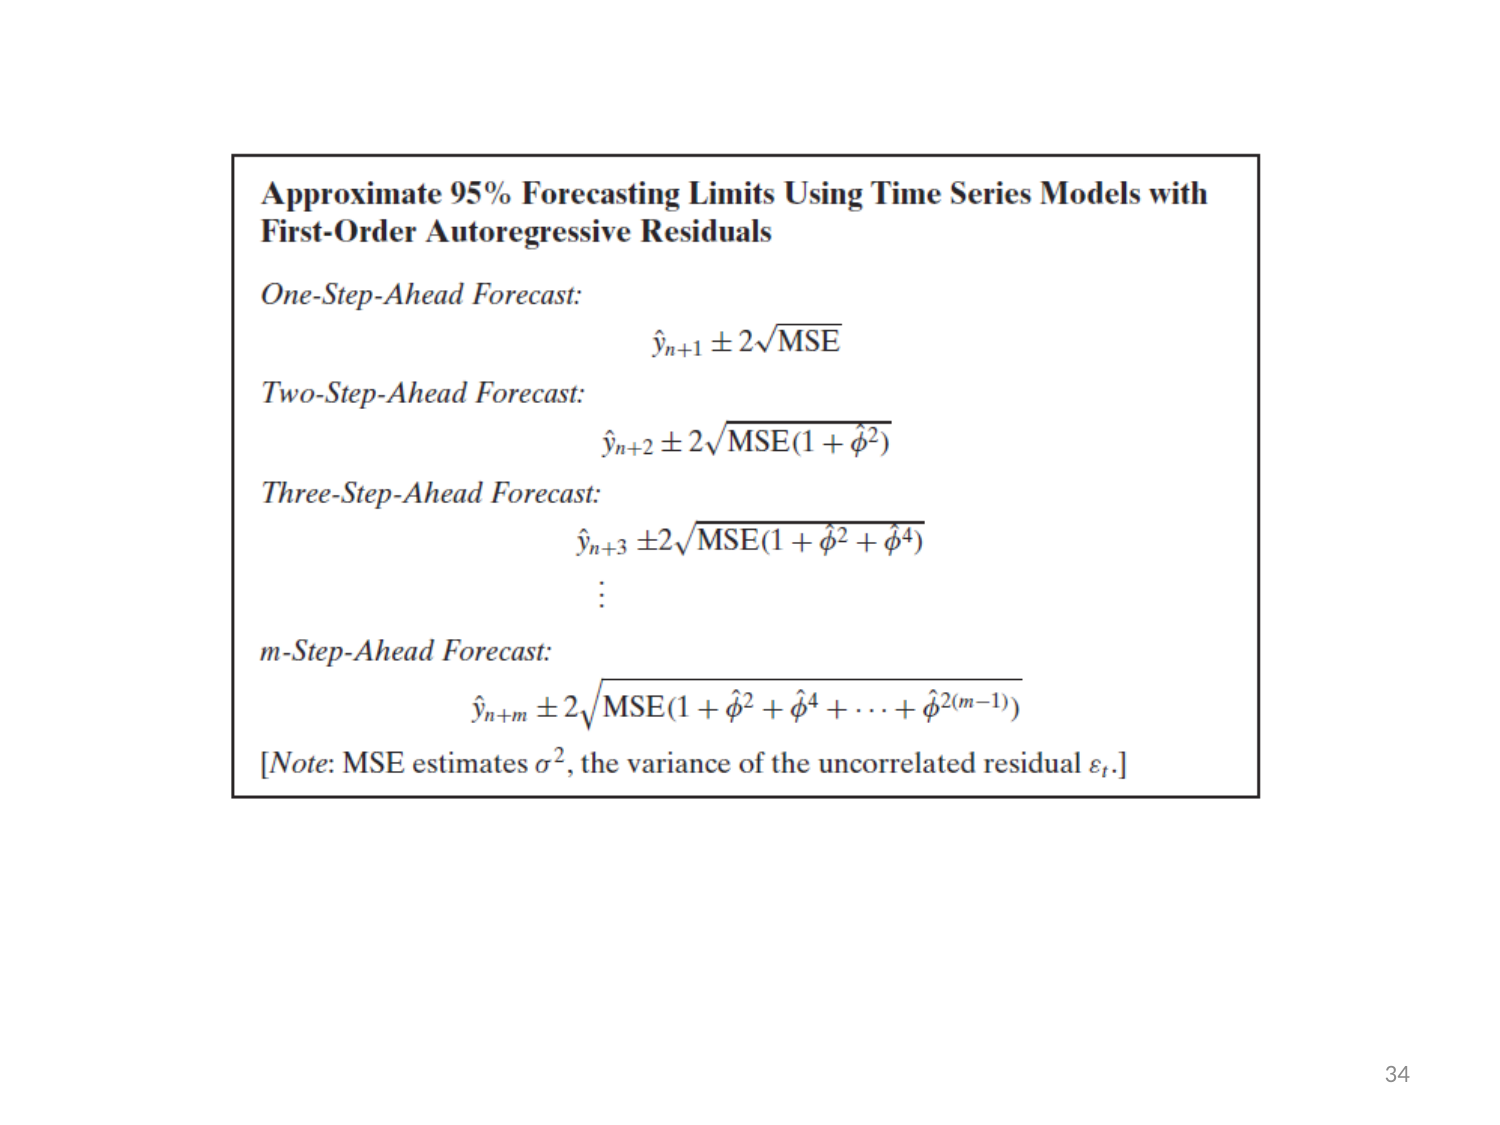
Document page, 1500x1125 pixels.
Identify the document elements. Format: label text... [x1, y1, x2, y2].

slide_number 34 [1074, 1042, 1425, 1103]
picture [205, 139, 1294, 813]
